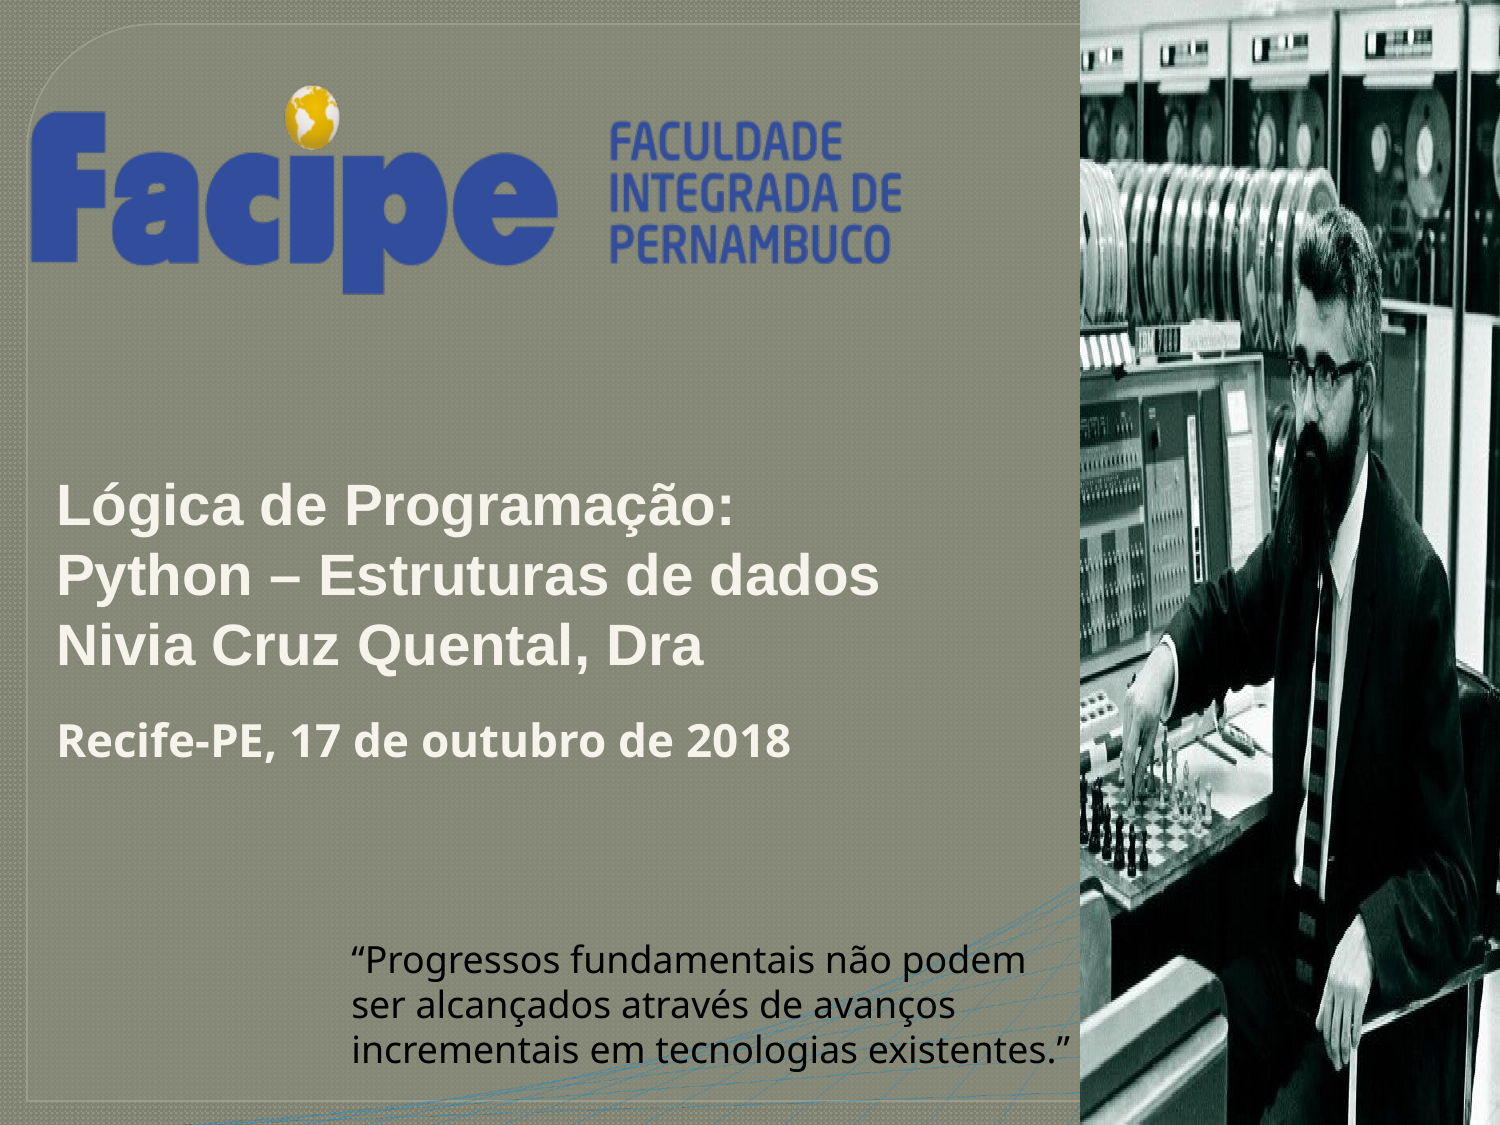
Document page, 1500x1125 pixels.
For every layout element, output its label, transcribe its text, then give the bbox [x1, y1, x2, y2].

text_box “Progressos fundamentais não podem ser alcançados através de avanços incrementais em tecnologias existentes.” [336, 928, 1073, 1079]
text_box Recife-PE, 17 de outubro de 2018 [41, 704, 1073, 774]
picture [0, 0, 1500, 1125]
text_box Lógica de Programação: Python – Estruturas de dados Nivia Cruz Quental, Dra [41, 459, 1073, 685]
